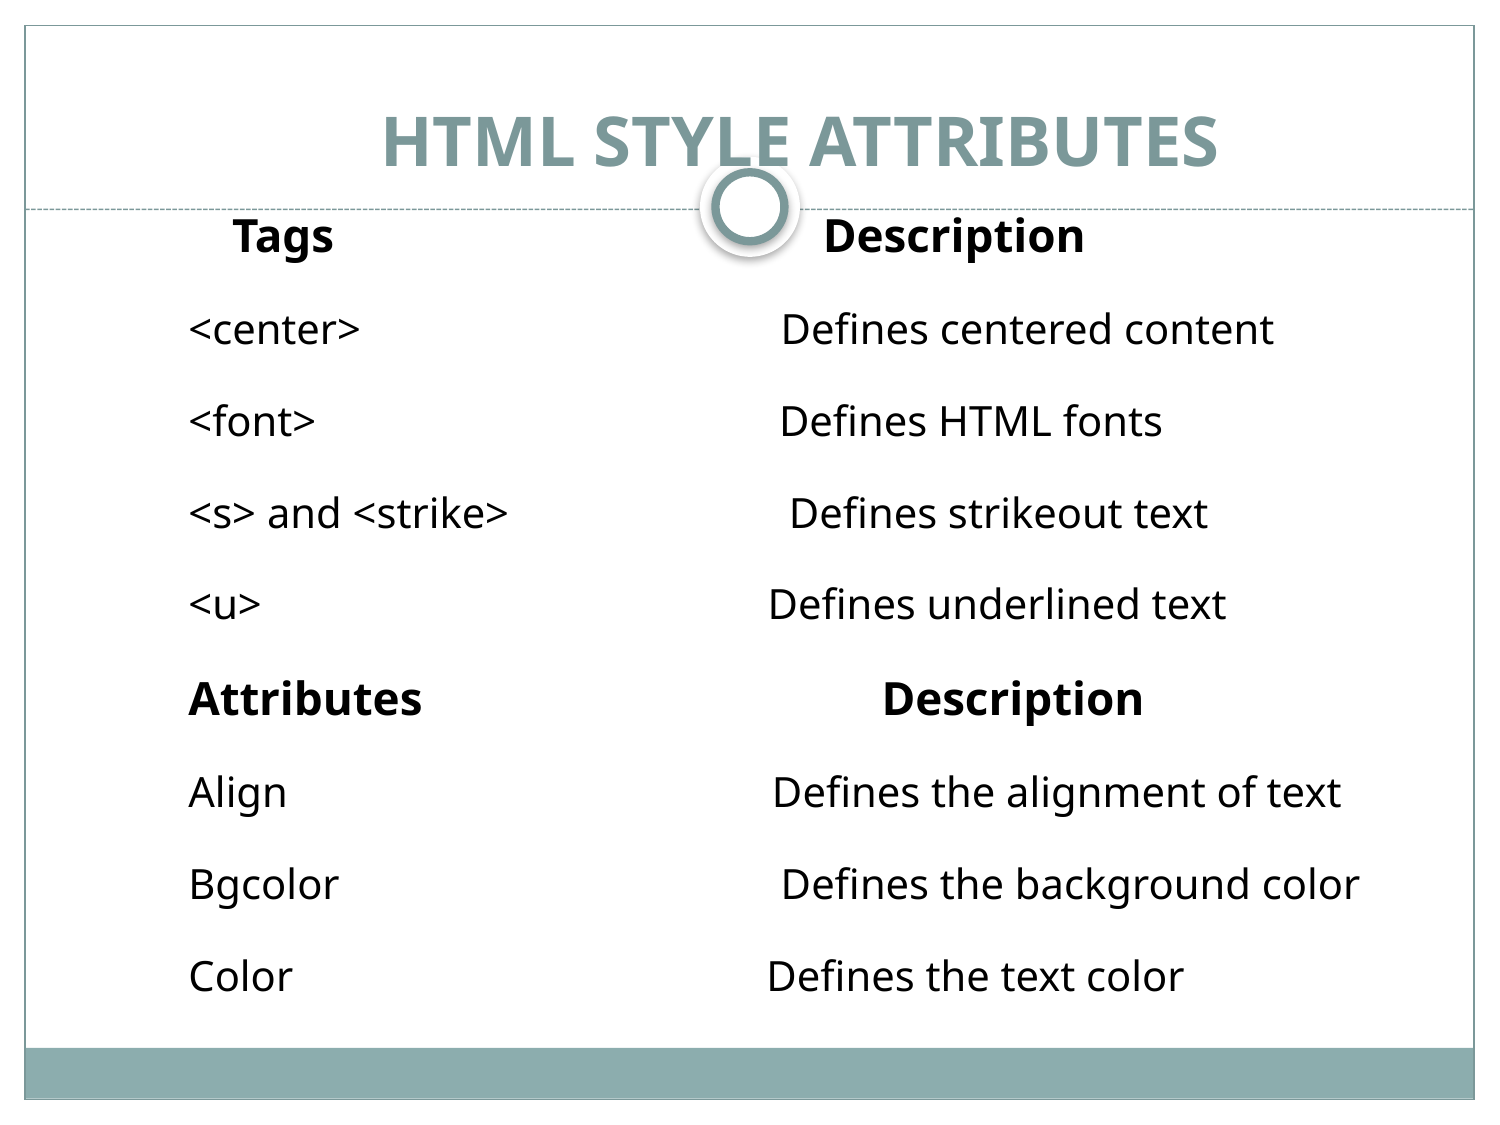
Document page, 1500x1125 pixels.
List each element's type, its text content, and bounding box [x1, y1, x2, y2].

title HTML STYLE ATTRIBUTES [162, 12, 1438, 187]
text_box Tags Description <center> Defines centered content <font> Defines HTML fonts <s> and <strike> Defines strikeout text <u> Defines underlined text Attributes Description Align Defines the alignment of text Bgcolor Defines the background color Color Defines the text color [174, 199, 1500, 1125]
